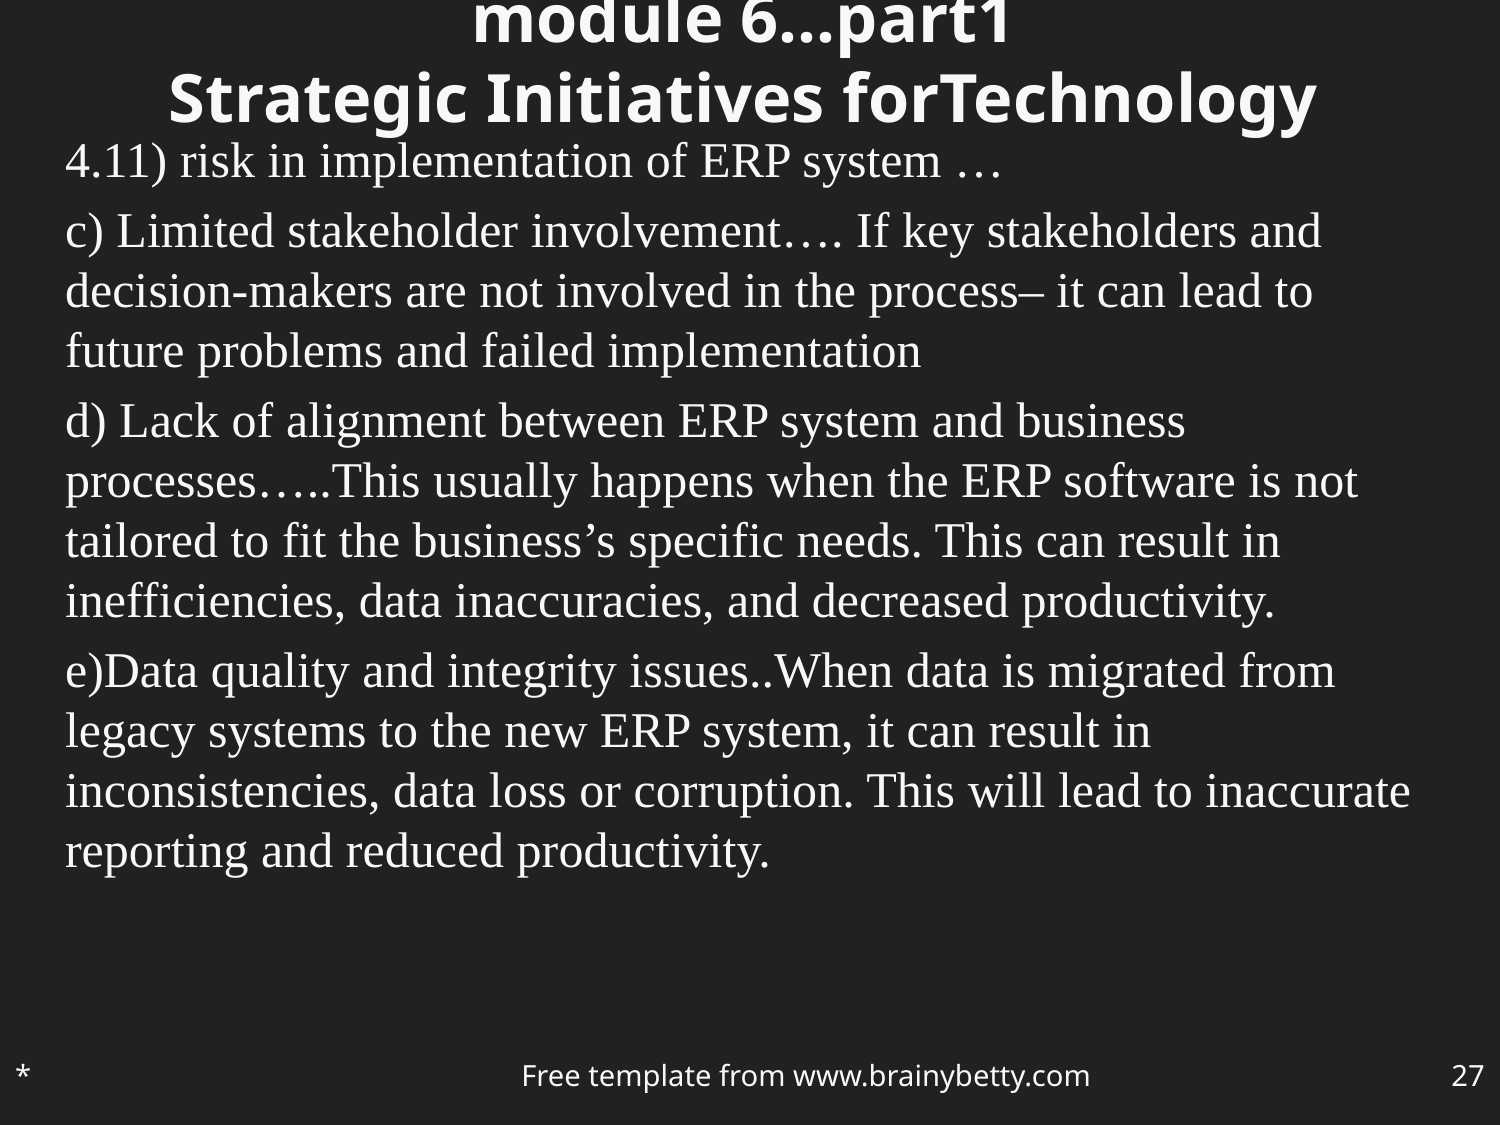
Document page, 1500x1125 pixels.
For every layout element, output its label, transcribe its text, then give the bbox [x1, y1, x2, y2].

text_box ‹#› [1337, 1049, 1500, 1125]
text_box Free template from www.brainybetty.com [337, 1049, 1275, 1125]
text_box * [0, 1049, 313, 1125]
list 4.11) risk in implementation of ERP system … c) Limited stakeholder involvement…. If key stakeholders and decision-makers are not involved in the process– it can lead to future problems and failed implementation d) Lack of alignment between ERP system and business processes…..This usually happens when the ERP software is not tailored to fit the business’s specific needs. This can result in inefficiencies, data inaccuracies, and decreased productivity. e)Data quality and integrity issues..When data is migrated from legacy systems to the new ERP system, it can result in inconsistencies, data loss or corruption. This will lead to inaccurate reporting and reduced productivity. [50, 120, 1450, 1049]
title module 6…part1 Strategic Initiatives forTechnology [37, 0, 1450, 138]
